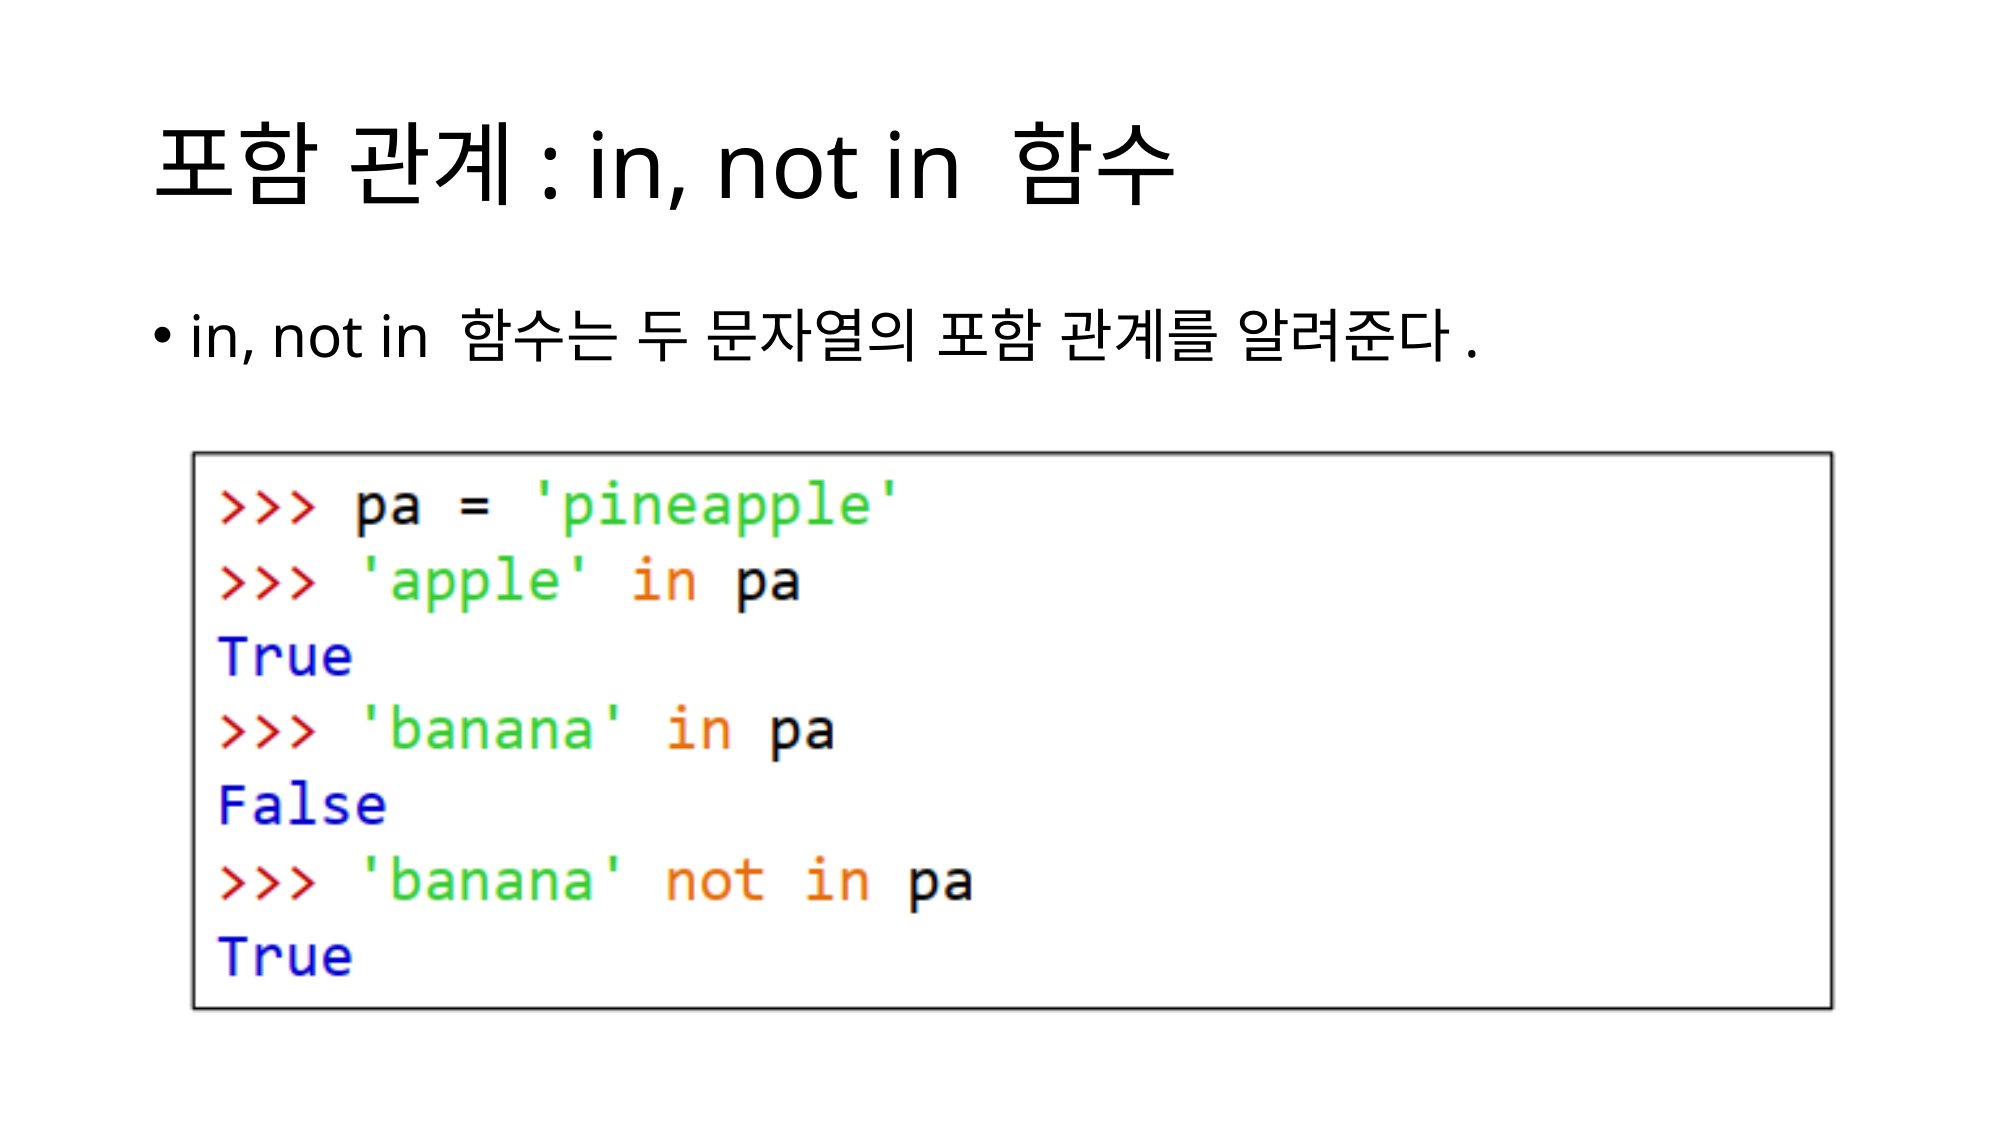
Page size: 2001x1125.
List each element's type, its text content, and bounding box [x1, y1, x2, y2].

picture [163, 437, 1863, 1041]
list in, not in 함수는 두 문자열의 포함 관계를 알려준다. [137, 299, 1863, 1014]
title 포함 관계: in, not in 함수 [137, 59, 1863, 278]
